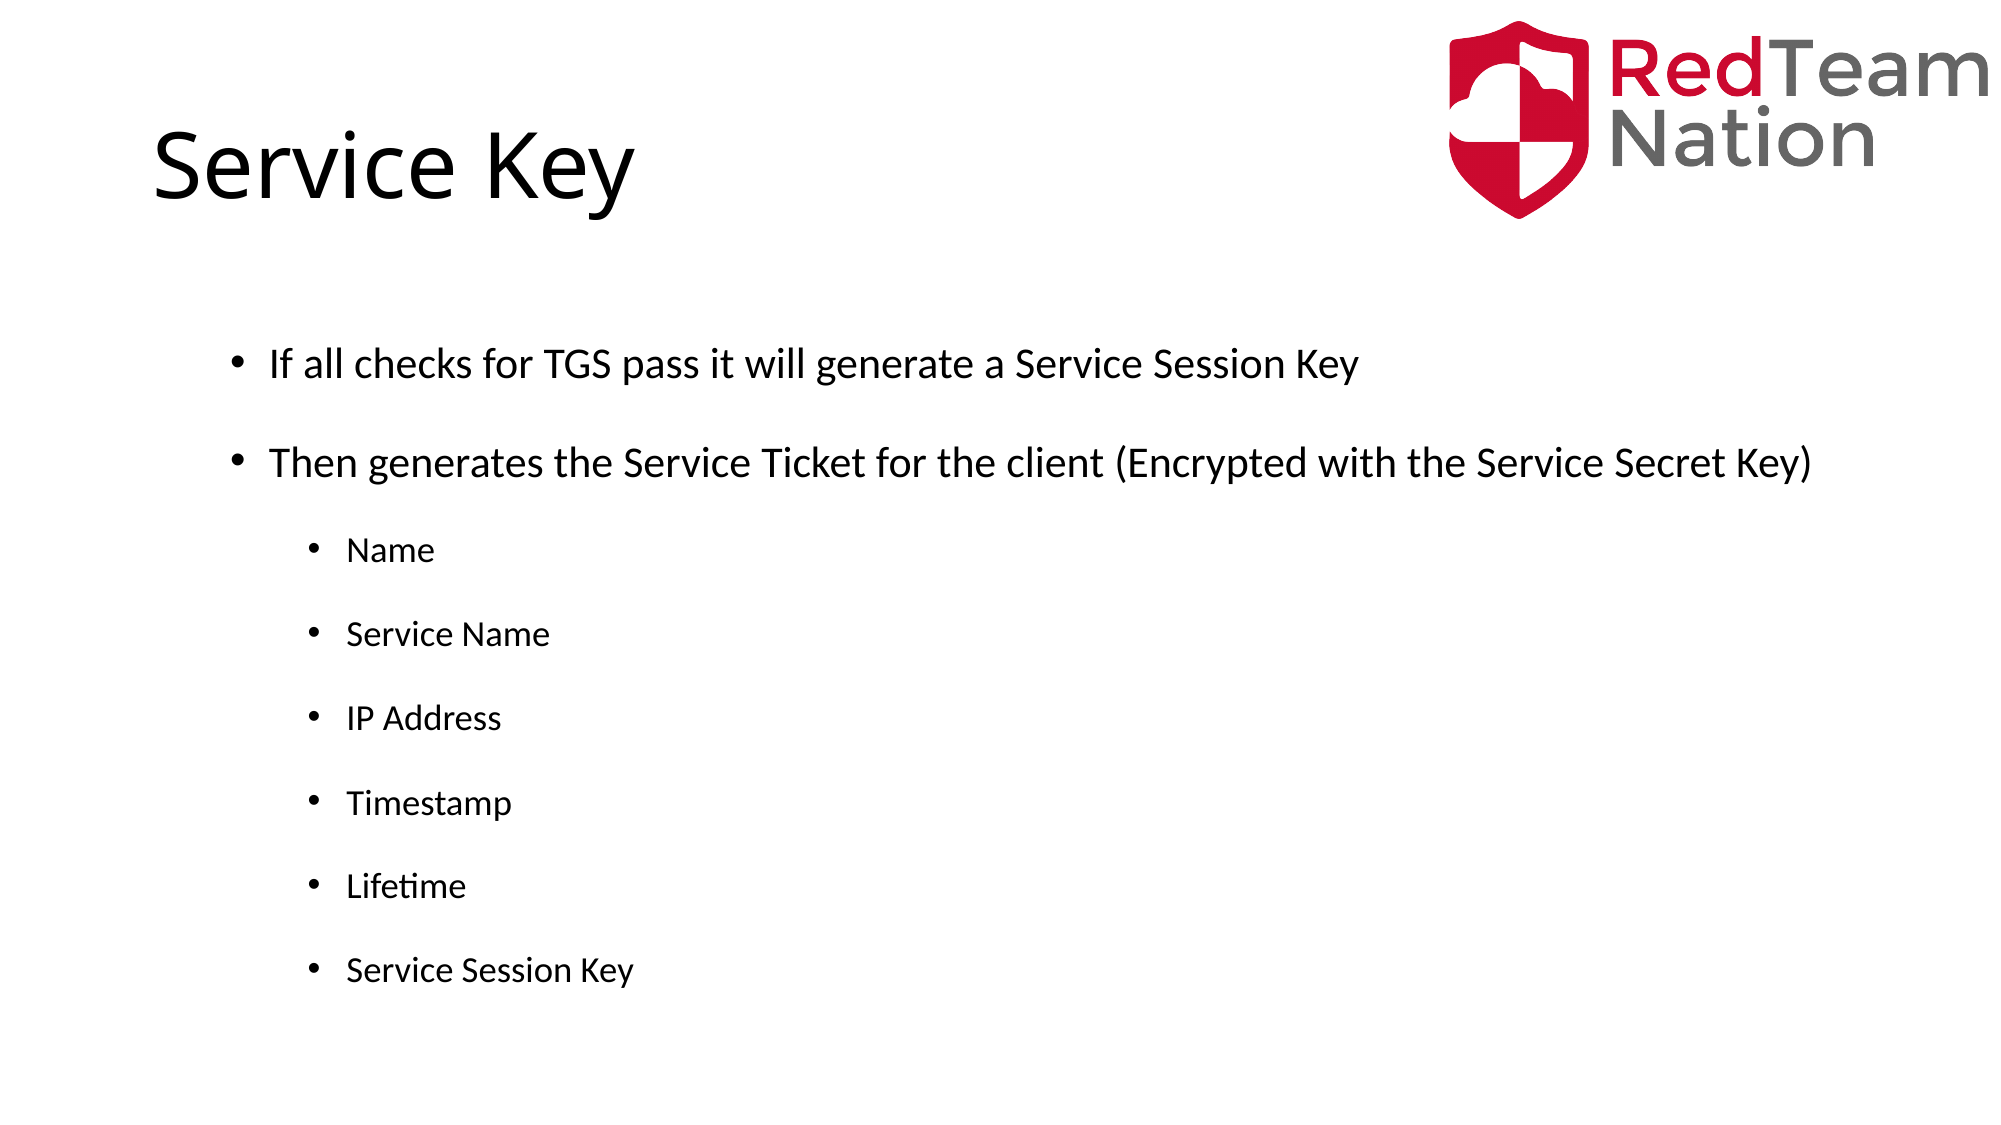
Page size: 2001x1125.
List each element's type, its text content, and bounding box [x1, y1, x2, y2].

title Service Key [137, 59, 1863, 278]
picture [1449, 21, 1988, 220]
list If all checks for TGS pass it will generate a Service Session Key Then generates the Service Ticket for the client (Encrypted with the Service Secret Key) Name Service Name IP Address Timestamp Lifetime Service Session Key [137, 290, 1863, 1005]
